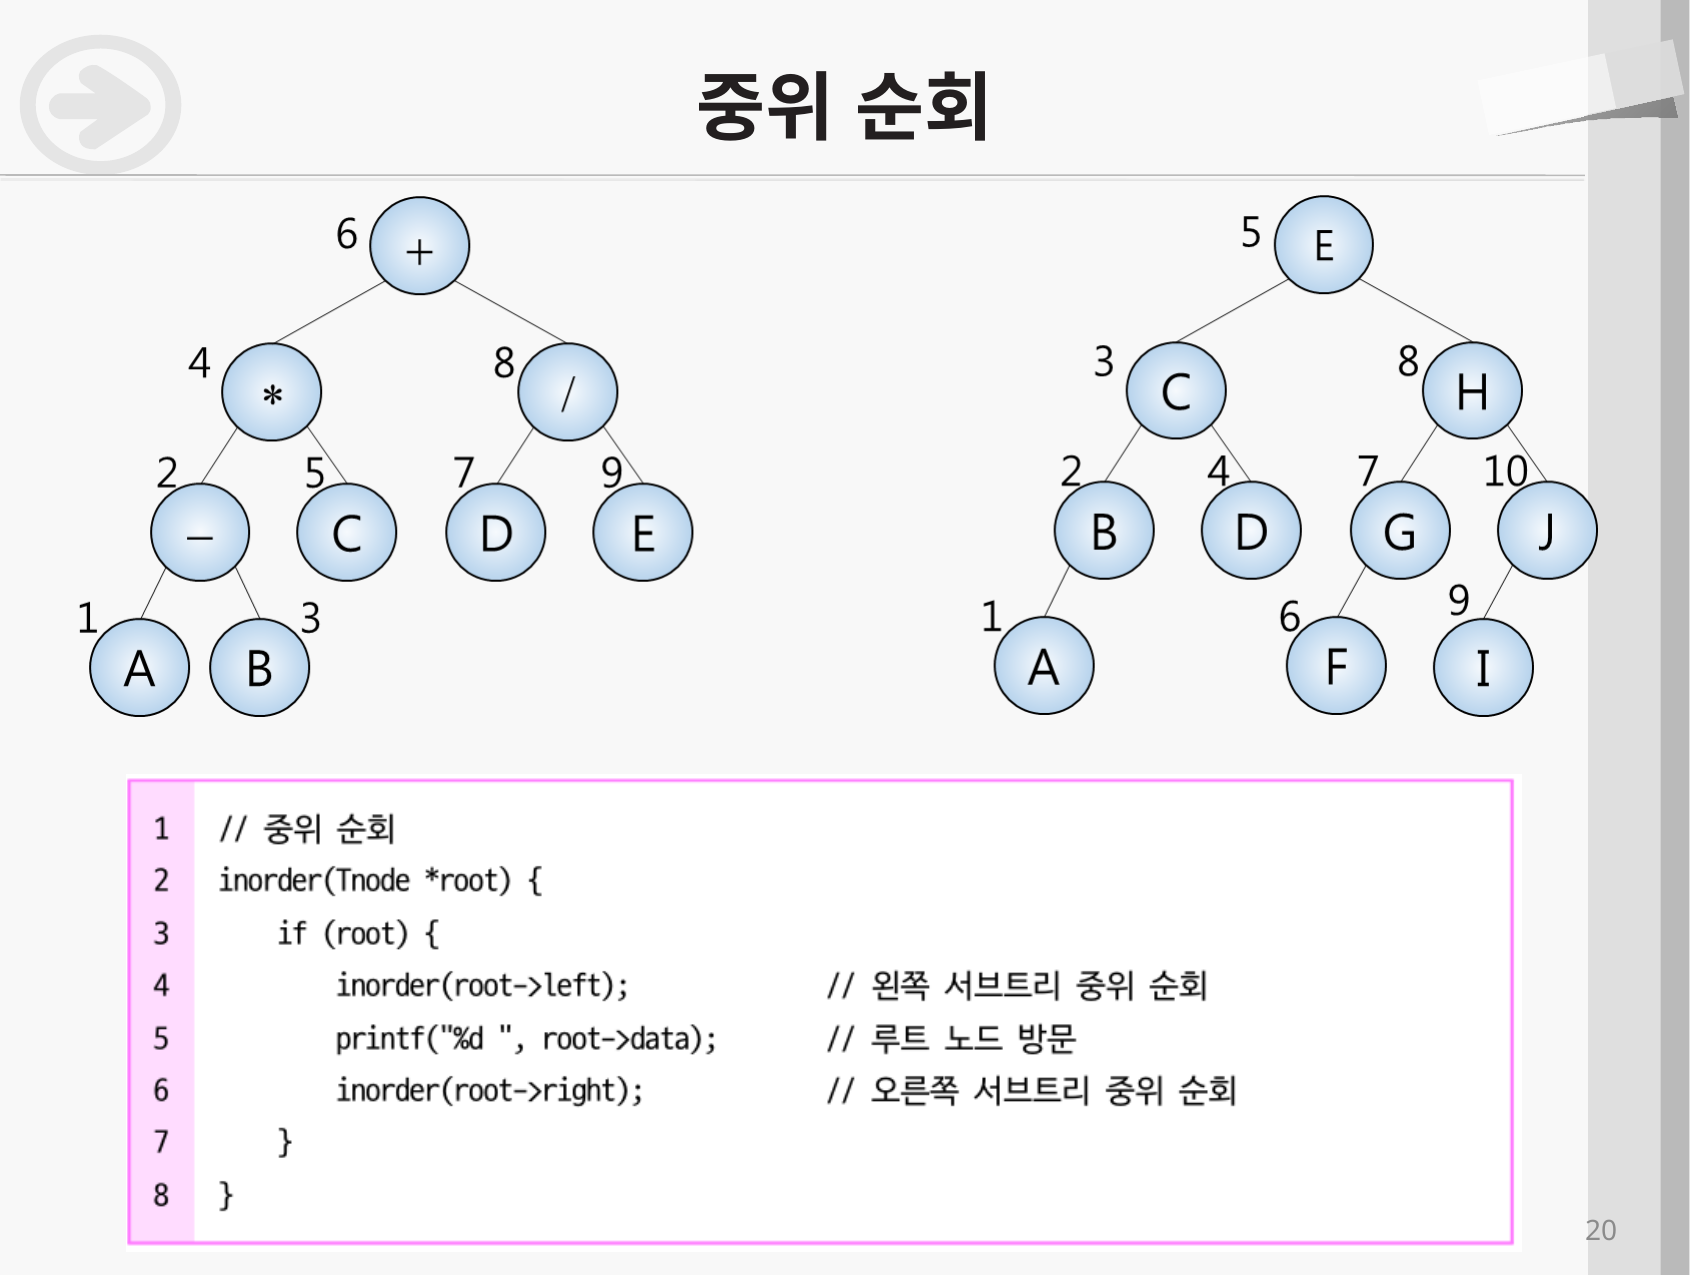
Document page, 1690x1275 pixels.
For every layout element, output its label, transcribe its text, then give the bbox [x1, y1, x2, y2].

slide_number 20 [1557, 1203, 1633, 1260]
title 중위 순회 [57, 28, 1633, 181]
picture [50, 192, 1598, 728]
picture [126, 774, 1523, 1252]
